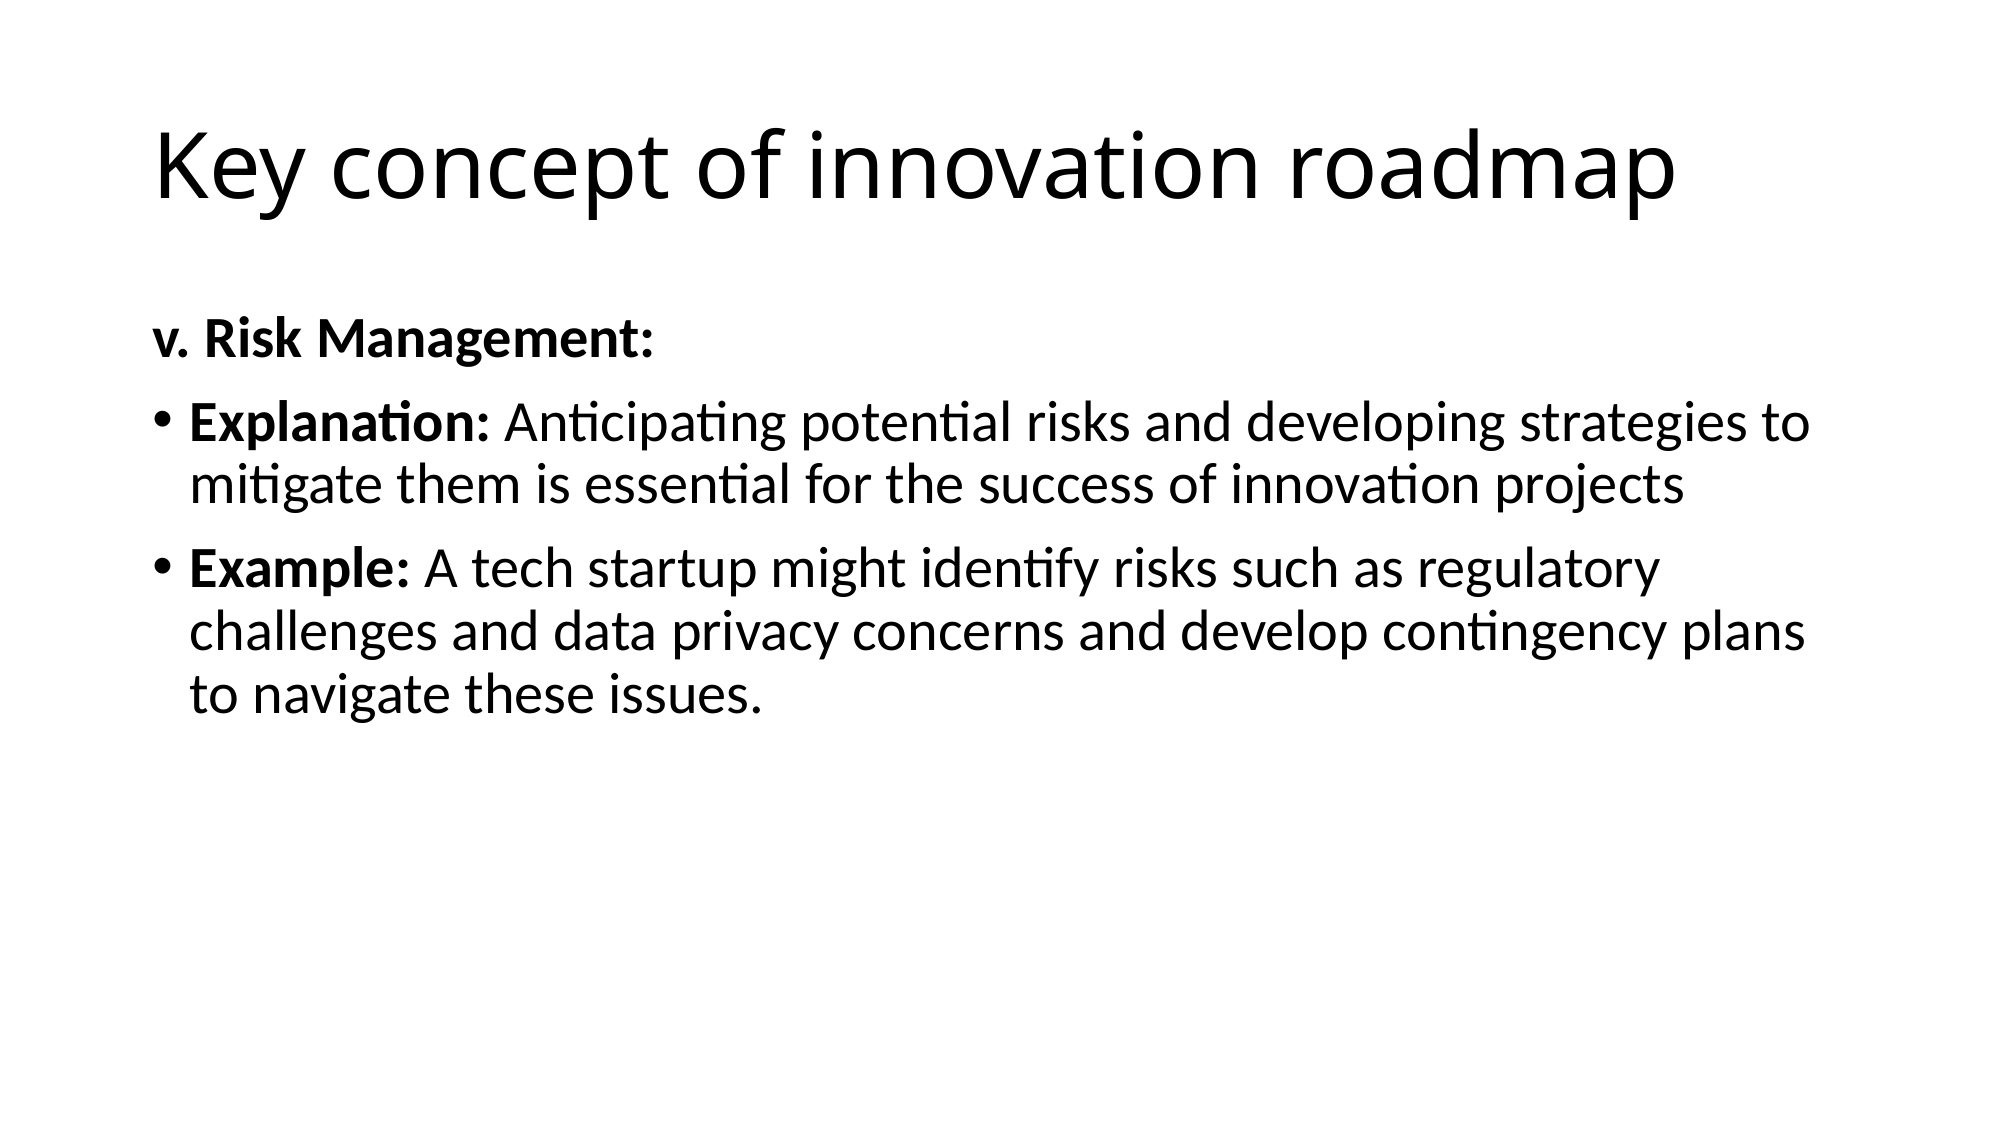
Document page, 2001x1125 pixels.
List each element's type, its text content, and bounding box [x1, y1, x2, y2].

list v. Risk Management: Explanation: Anticipating potential risks and developing strategies to mitigate them is essential for the success of innovation projects Example: A tech startup might identify risks such as regulatory challenges and data privacy concerns and develop contingency plans to navigate these issues. [137, 299, 1863, 1014]
title Key concept of innovation roadmap [137, 59, 1863, 278]
